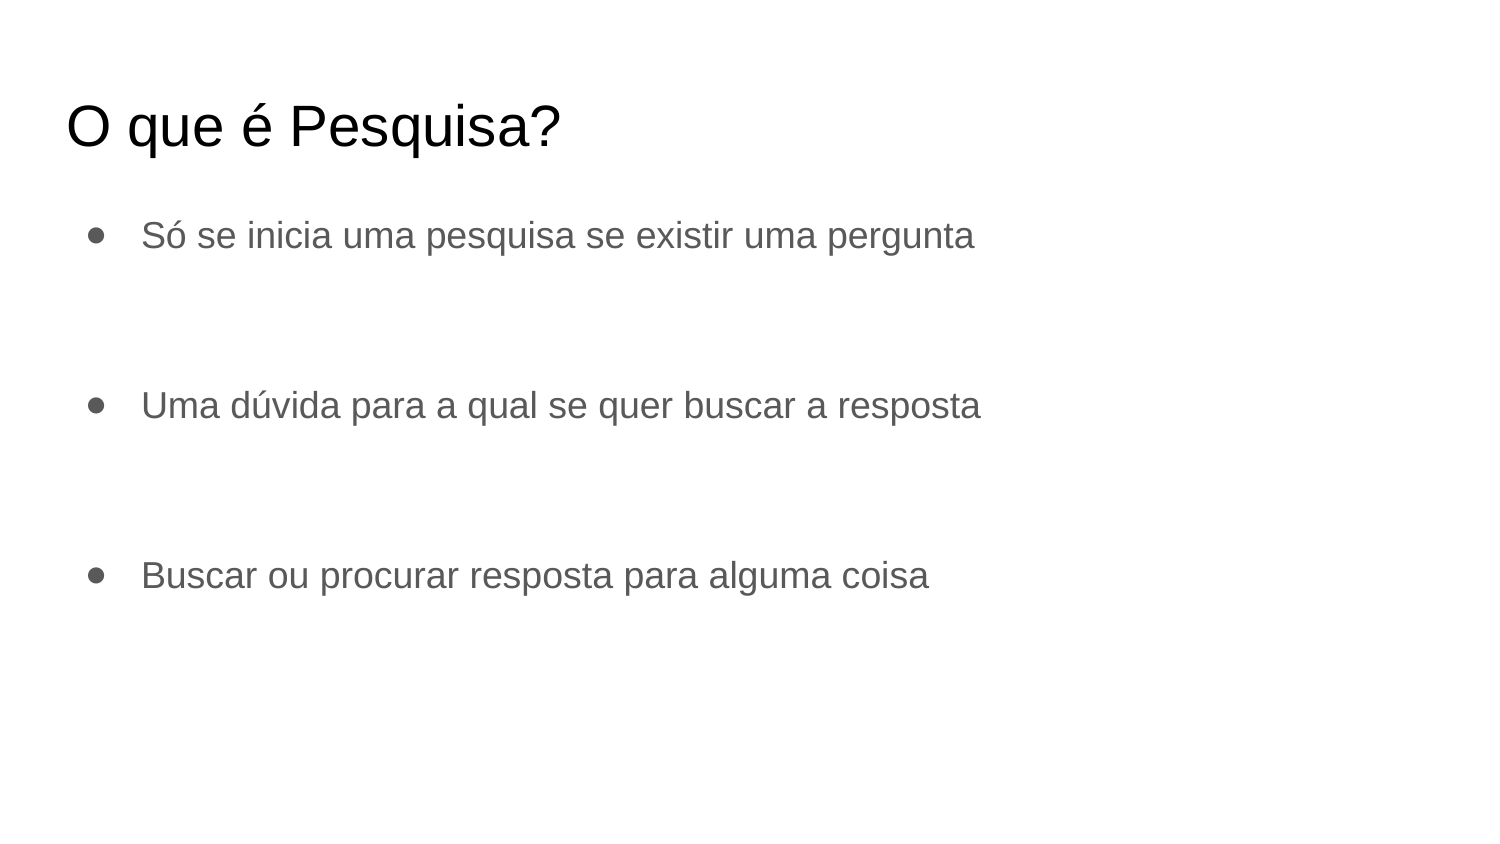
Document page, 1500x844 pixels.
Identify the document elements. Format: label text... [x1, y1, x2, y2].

title O que é Pesquisa? [51, 72, 1449, 167]
list Só se inicia uma pesquisa se existir uma pergunta Uma dúvida para a qual se quer buscar a resposta Buscar ou procurar resposta para alguma coisa [51, 189, 1449, 750]
